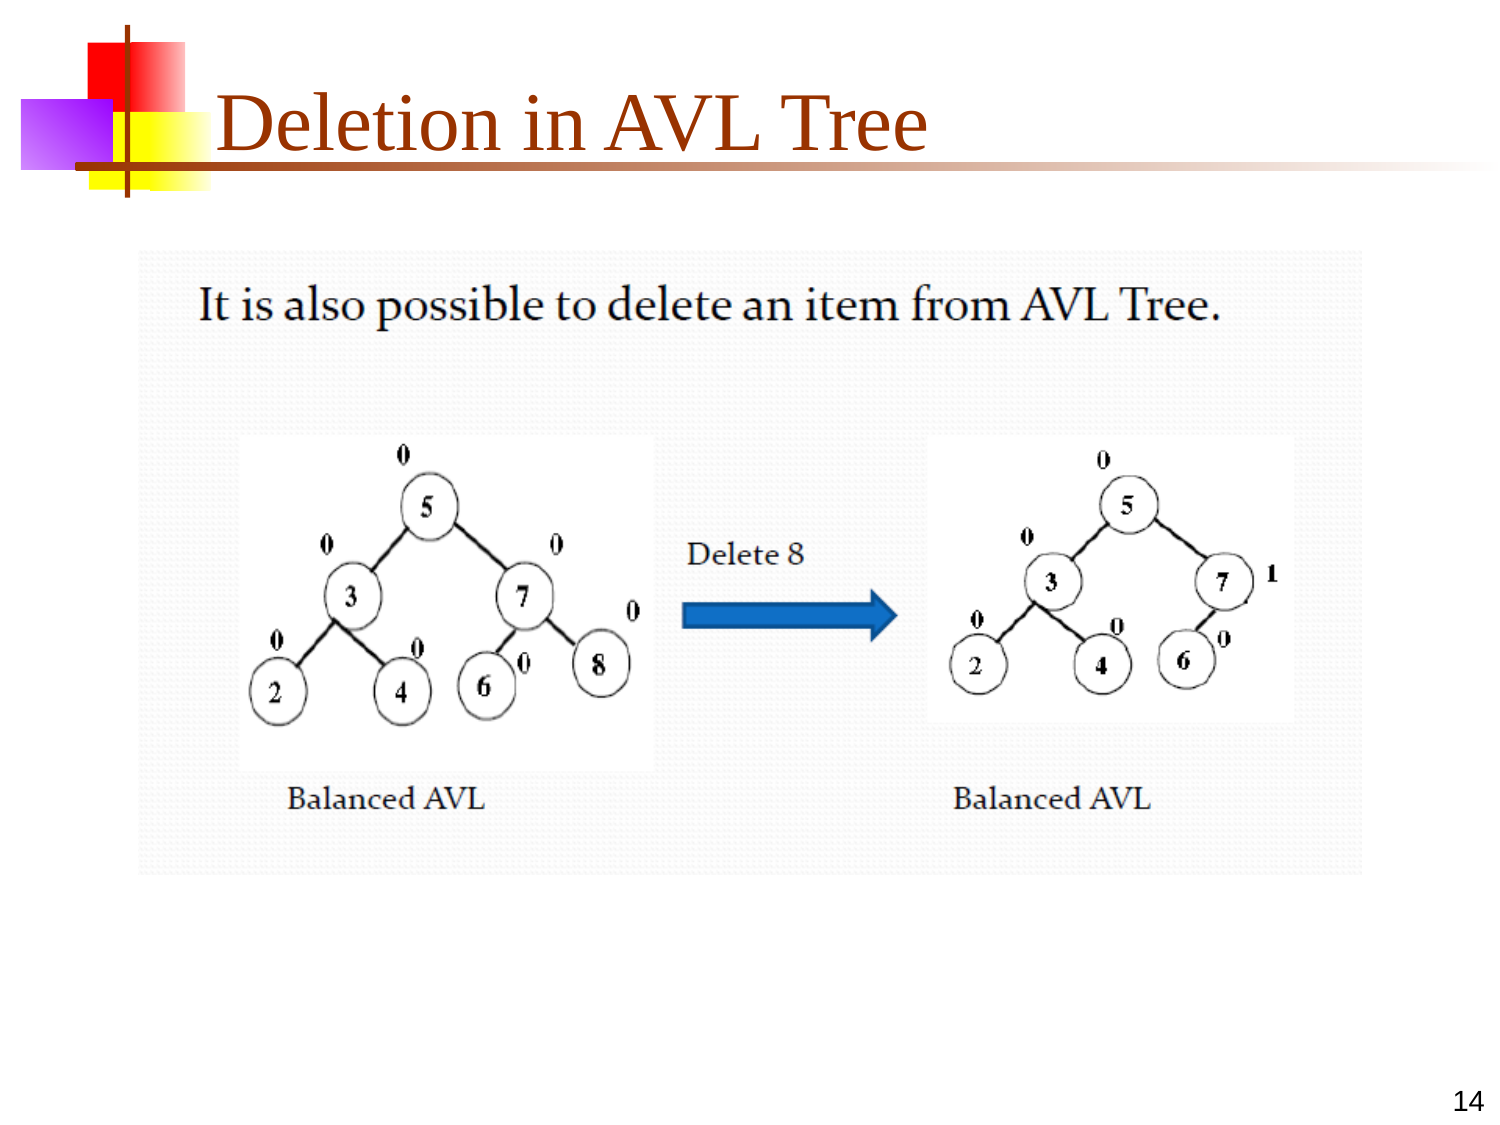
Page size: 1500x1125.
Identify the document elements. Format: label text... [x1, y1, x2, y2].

picture [138, 250, 1362, 875]
slide_number ‹#› [1187, 1050, 1500, 1125]
title Deletion in AVL Tree [200, 37, 1479, 175]
